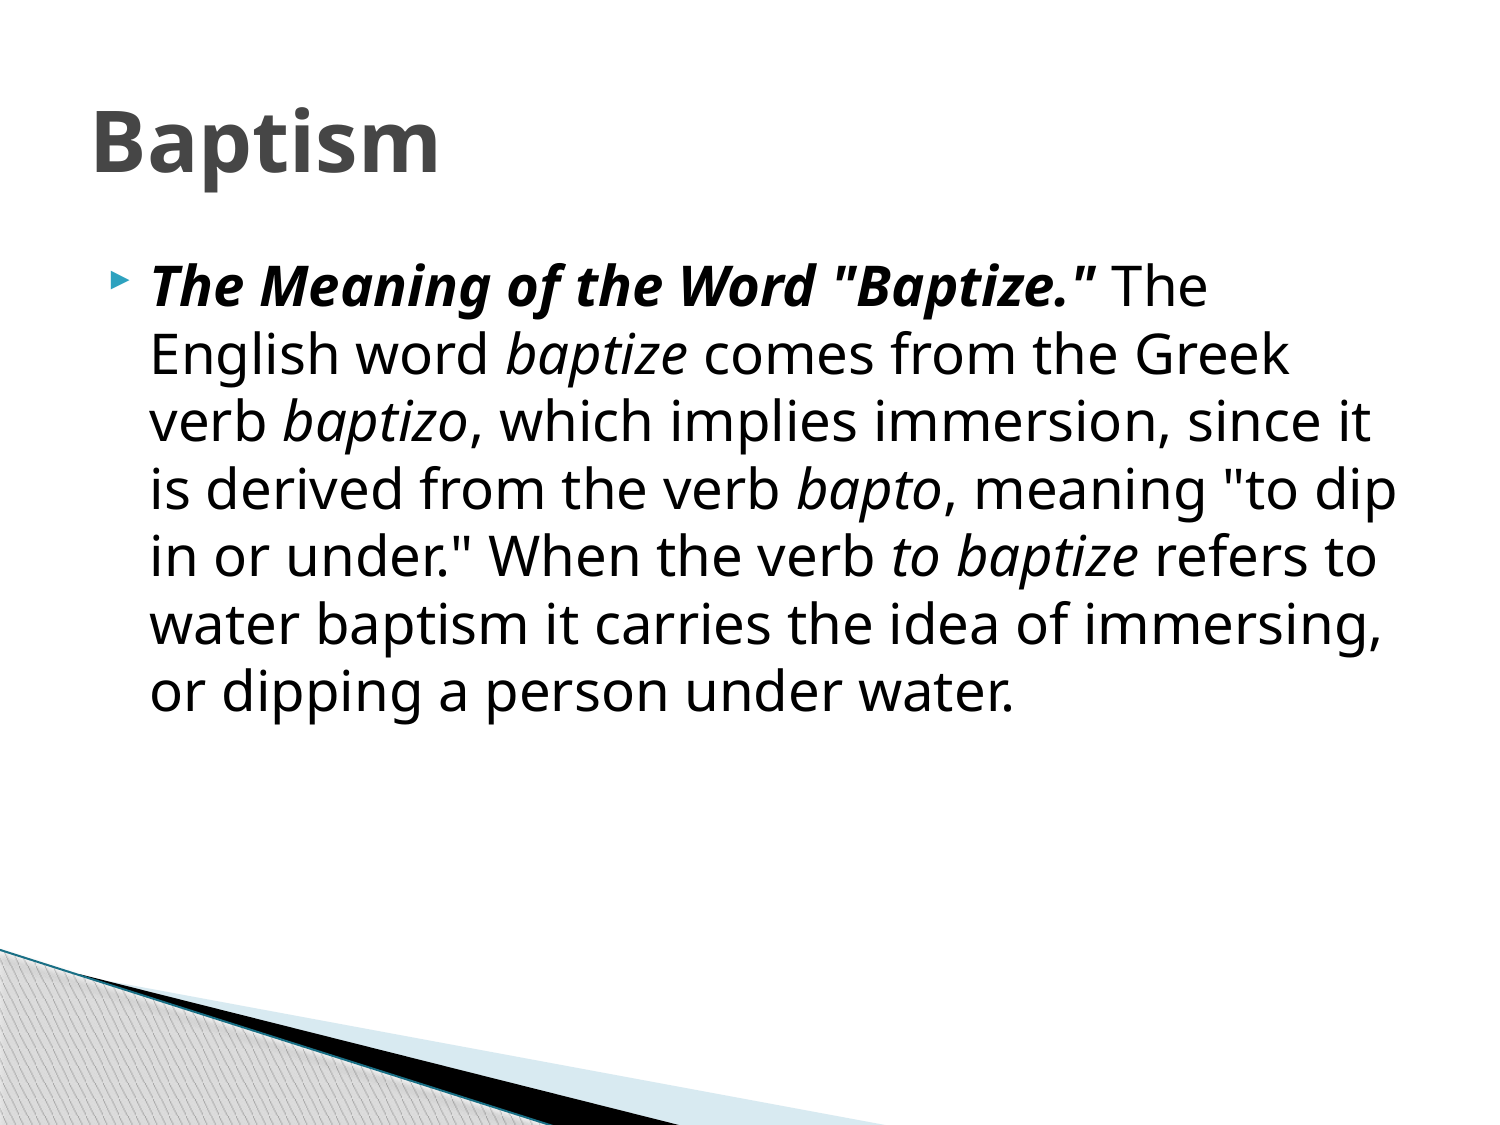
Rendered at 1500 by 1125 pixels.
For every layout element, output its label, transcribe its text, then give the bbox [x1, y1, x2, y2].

title Baptism [75, 45, 1425, 233]
list The Meaning of the Word "Baptize." The English word baptize comes from the Greek verb baptizo, which implies immersion, since it is derived from the verb bapto, meaning "to dip in or under." When the verb to baptize refers to water baptism it carries the idea of immersing, or dipping a person under water. [75, 243, 1425, 986]
